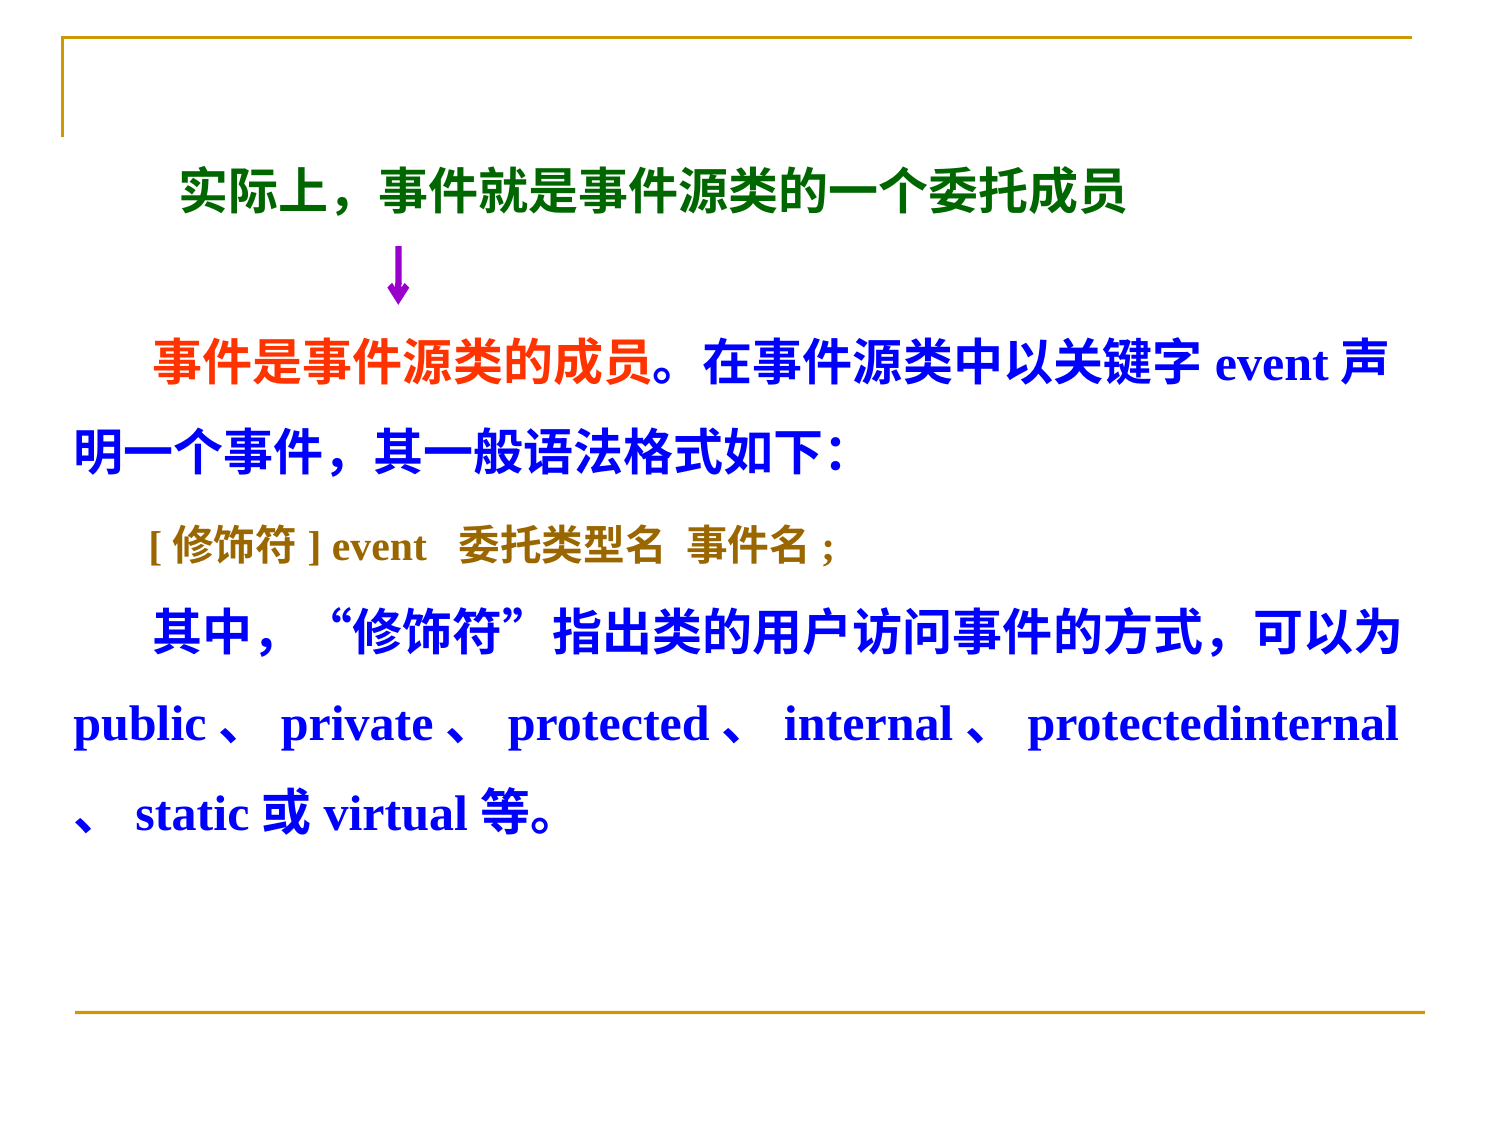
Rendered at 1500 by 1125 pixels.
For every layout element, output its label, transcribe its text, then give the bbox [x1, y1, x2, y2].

text_box 实际上，事件就是事件源类的一个委托成员 [164, 152, 1196, 228]
text_box 事件是事件源类的成员。在事件源类中以关键字event声明一个事件，其一般语法格式如下： [修饰符] event 委托类型名 事件名; 其中，“修饰符”指出类的用户访问事件的方式，可以为public、private、protected、internal、protectedinternal、static或virtual等。 [58, 292, 1453, 848]
